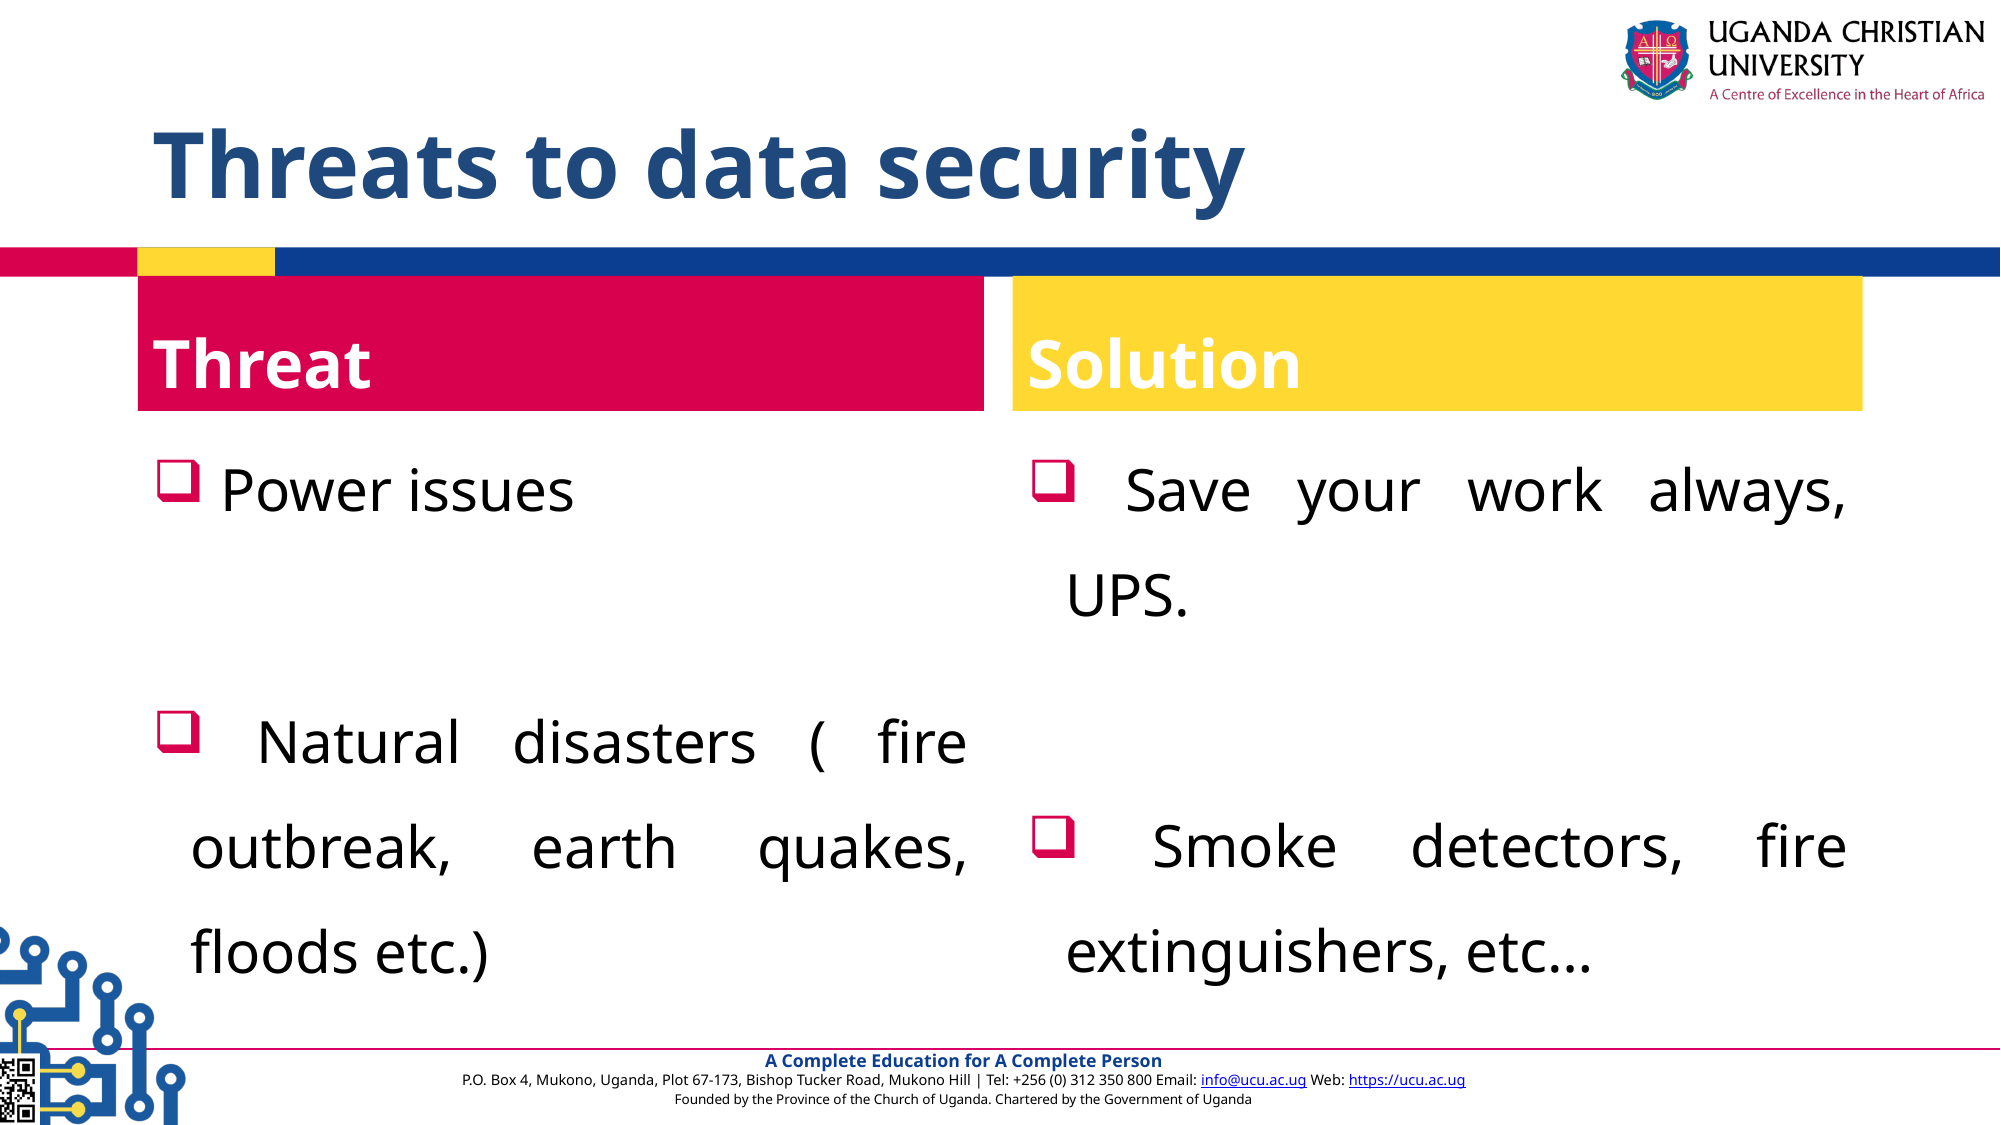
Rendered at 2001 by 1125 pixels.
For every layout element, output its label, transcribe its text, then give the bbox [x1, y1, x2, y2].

list Power issues Natural disasters ( fire outbreak, earth quakes, floods etc.) [137, 410, 984, 1016]
picture [1603, 0, 2000, 121]
title Threats to data security [137, 59, 1863, 278]
list Save your work always, UPS. Smoke detectors, fire extinguishers, etc… [1012, 410, 1863, 1016]
list Solution [1012, 275, 1863, 410]
list Threat [137, 275, 984, 410]
picture [0, 887, 191, 1125]
